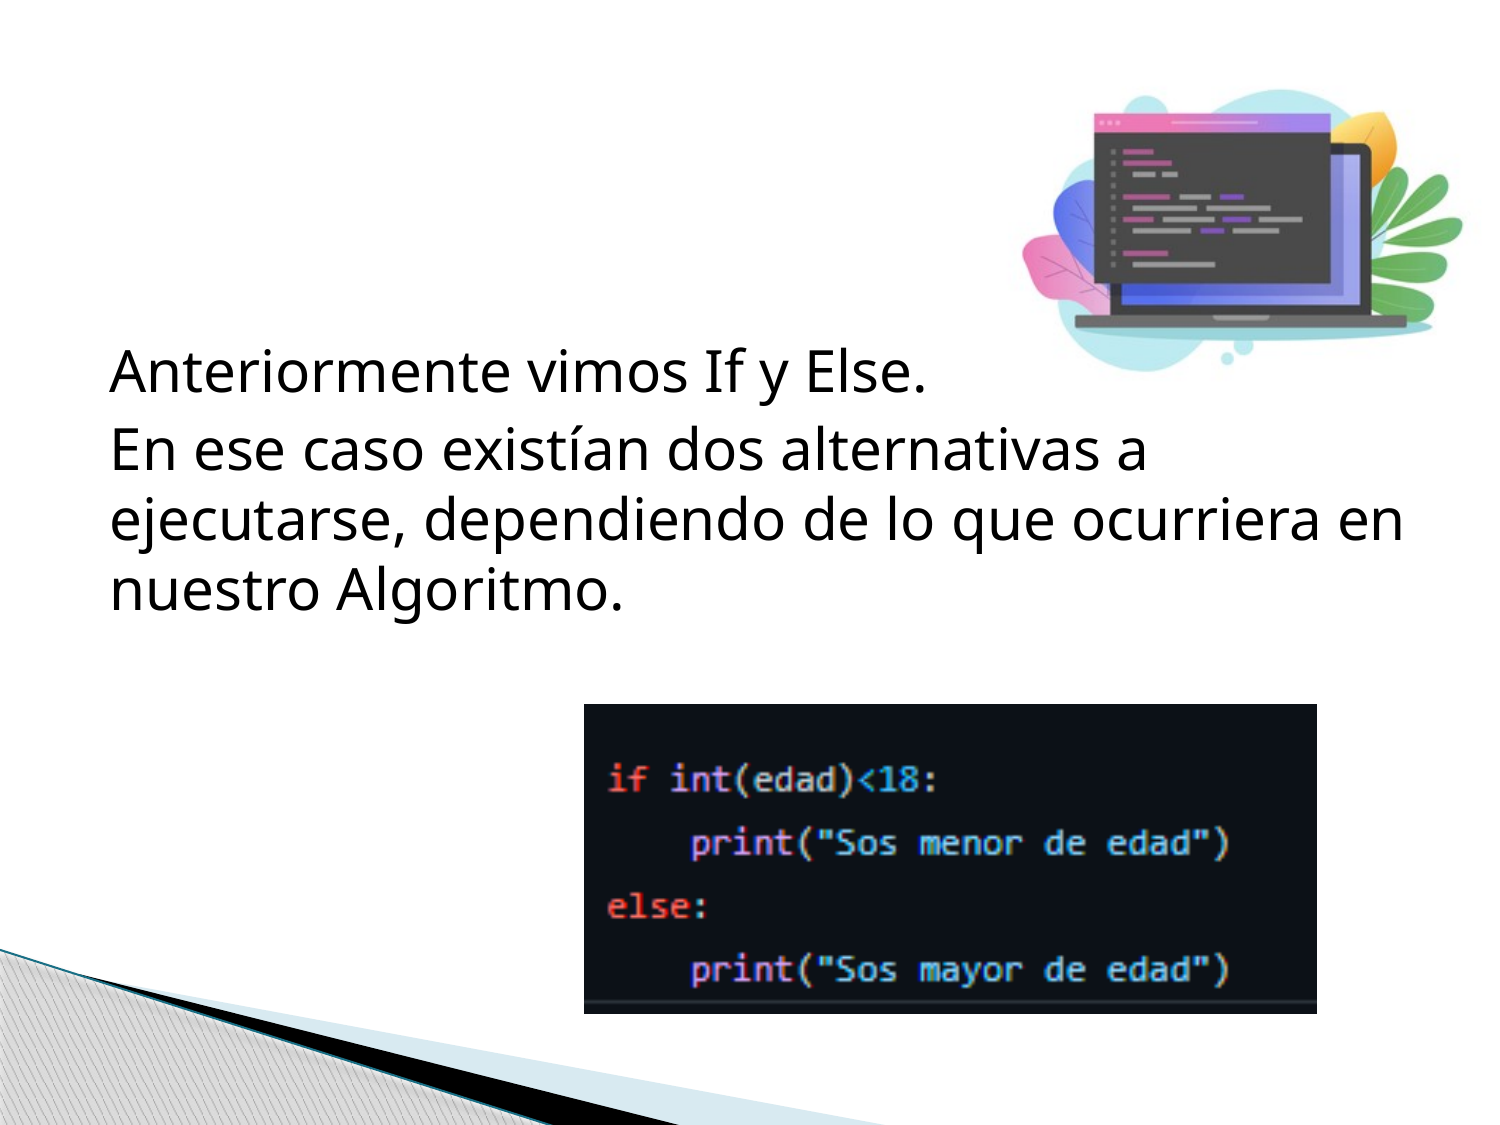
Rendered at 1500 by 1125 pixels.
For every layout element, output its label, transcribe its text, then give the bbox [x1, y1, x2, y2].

picture [584, 703, 1318, 1014]
list Anteriormente vimos If y Else. En ese caso existían dos alternativas a ejecutarse, dependiendo de lo que ocurriera en nuestro Algoritmo. [76, 326, 1427, 670]
picture [985, 42, 1482, 400]
